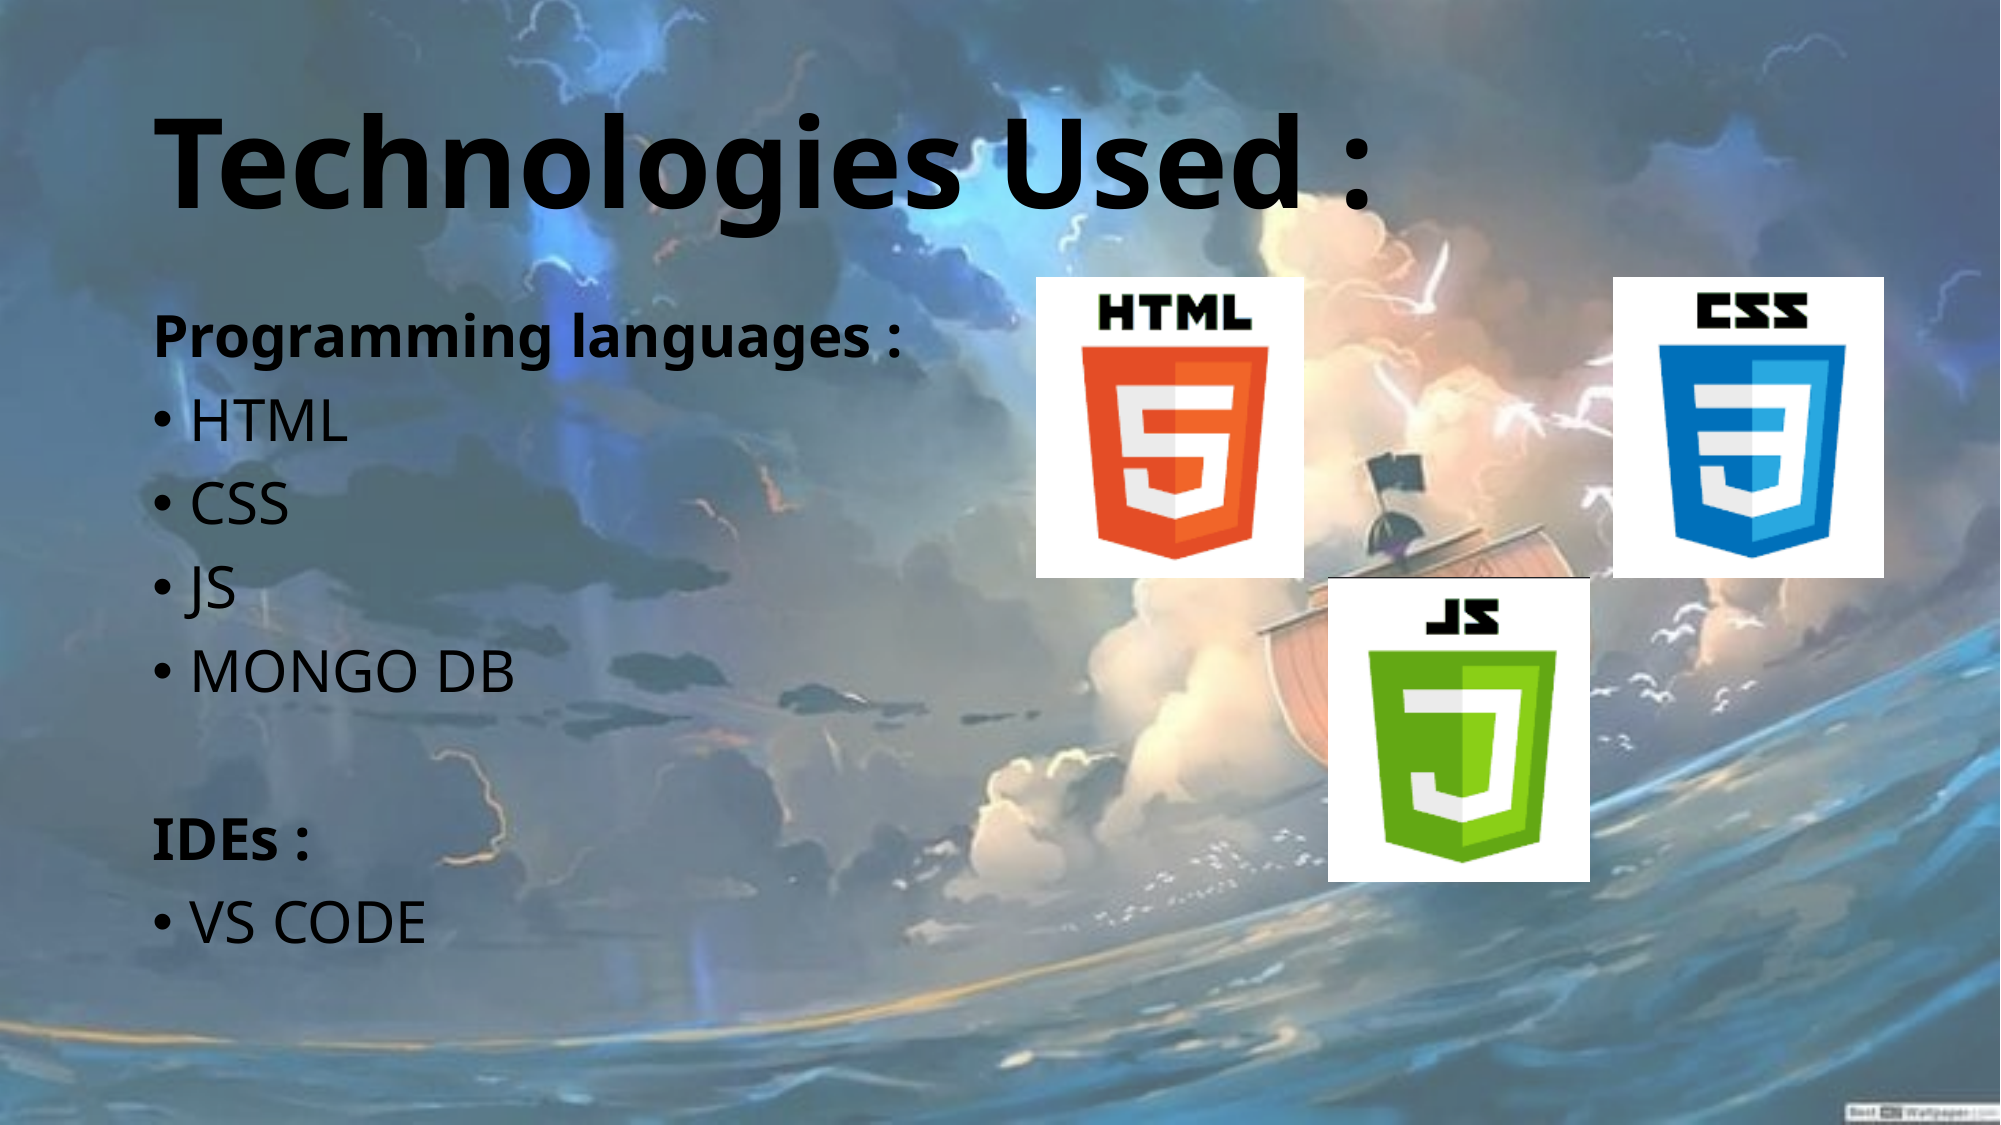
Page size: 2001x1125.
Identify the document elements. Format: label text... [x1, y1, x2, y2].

picture [1613, 277, 1885, 578]
list Programming languages : HTML CSS JS MONGO DB IDEs : VS CODE [137, 299, 988, 1014]
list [1036, 277, 1304, 578]
title Technologies Used : [137, 59, 1863, 278]
picture [1328, 577, 1590, 883]
